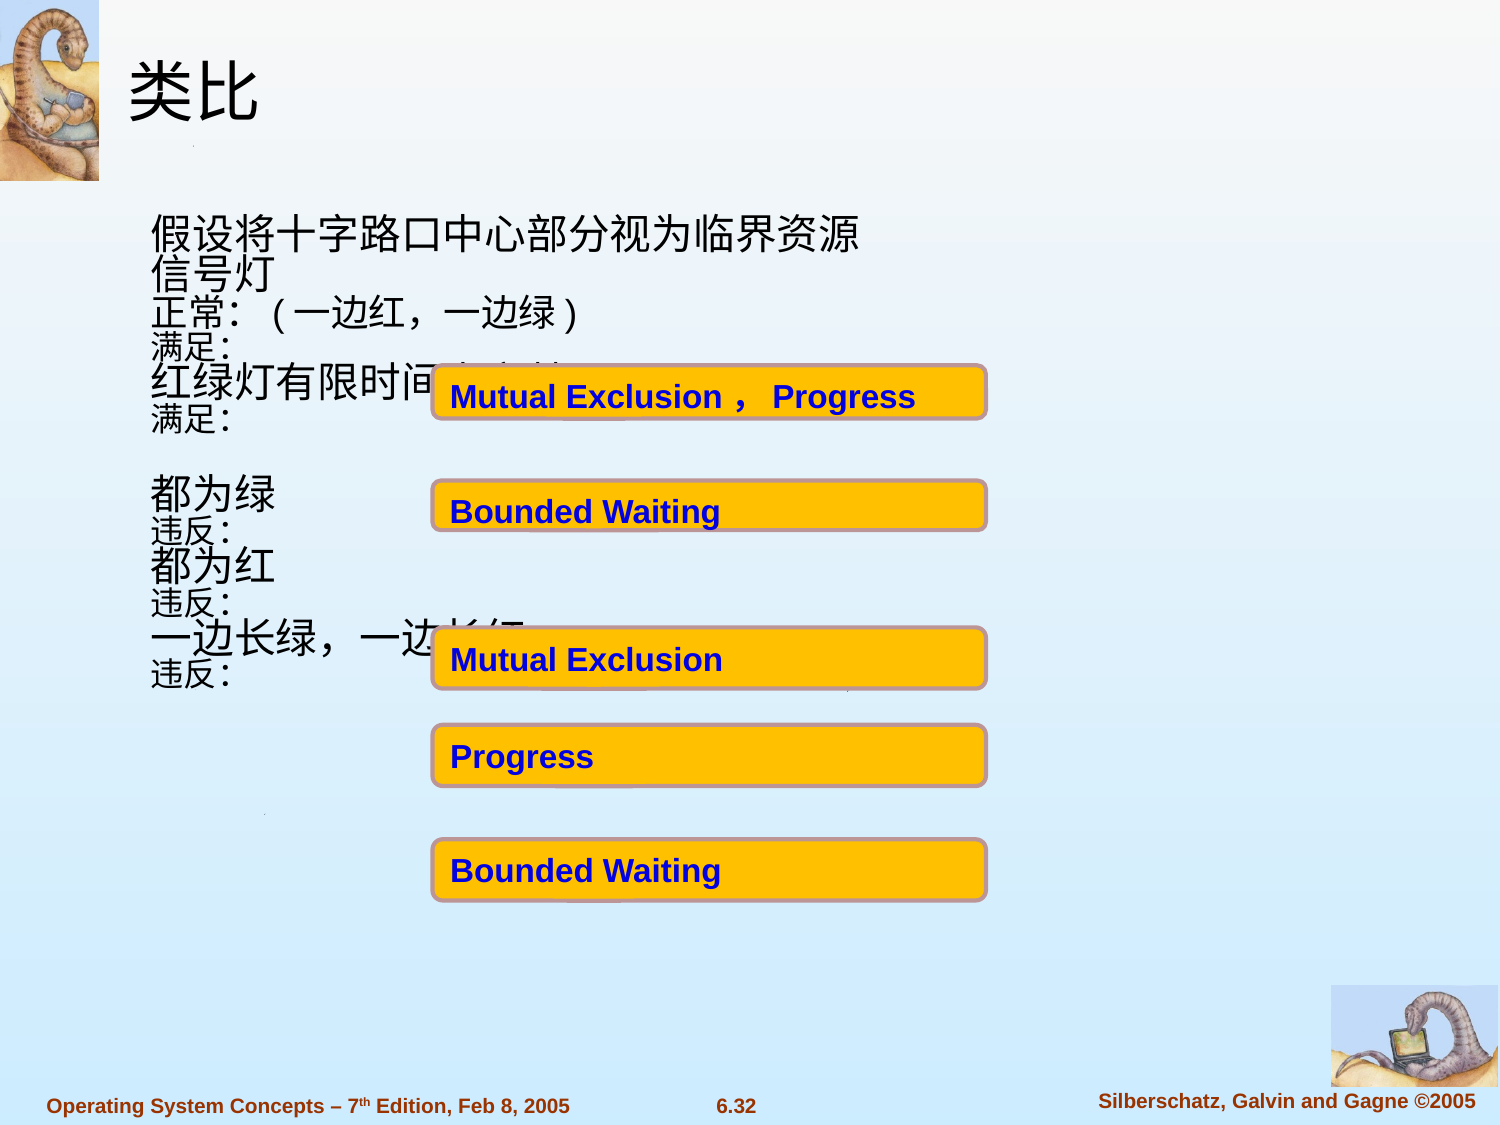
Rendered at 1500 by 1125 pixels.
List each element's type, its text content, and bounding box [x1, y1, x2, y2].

text_box Progress [430, 722, 989, 789]
text_box Bounded Waiting [430, 478, 989, 533]
list 假设将十字路口中心部分视为临界资源 信号灯 正常：(一边红，一边绿) 满足： 红绿灯有限时间内交替 满足： 都为绿 违反： 都为红 违反： 一边长绿，一边长红 违反： [135, 210, 1342, 946]
title 类比 [112, 37, 1438, 138]
text_box Bounded Waiting [430, 837, 989, 903]
text_box Mutual Exclusion [430, 625, 989, 691]
picture [1331, 985, 1498, 1087]
picture [0, 0, 99, 181]
text_box Mutual Exclusion，Progress [430, 363, 989, 421]
